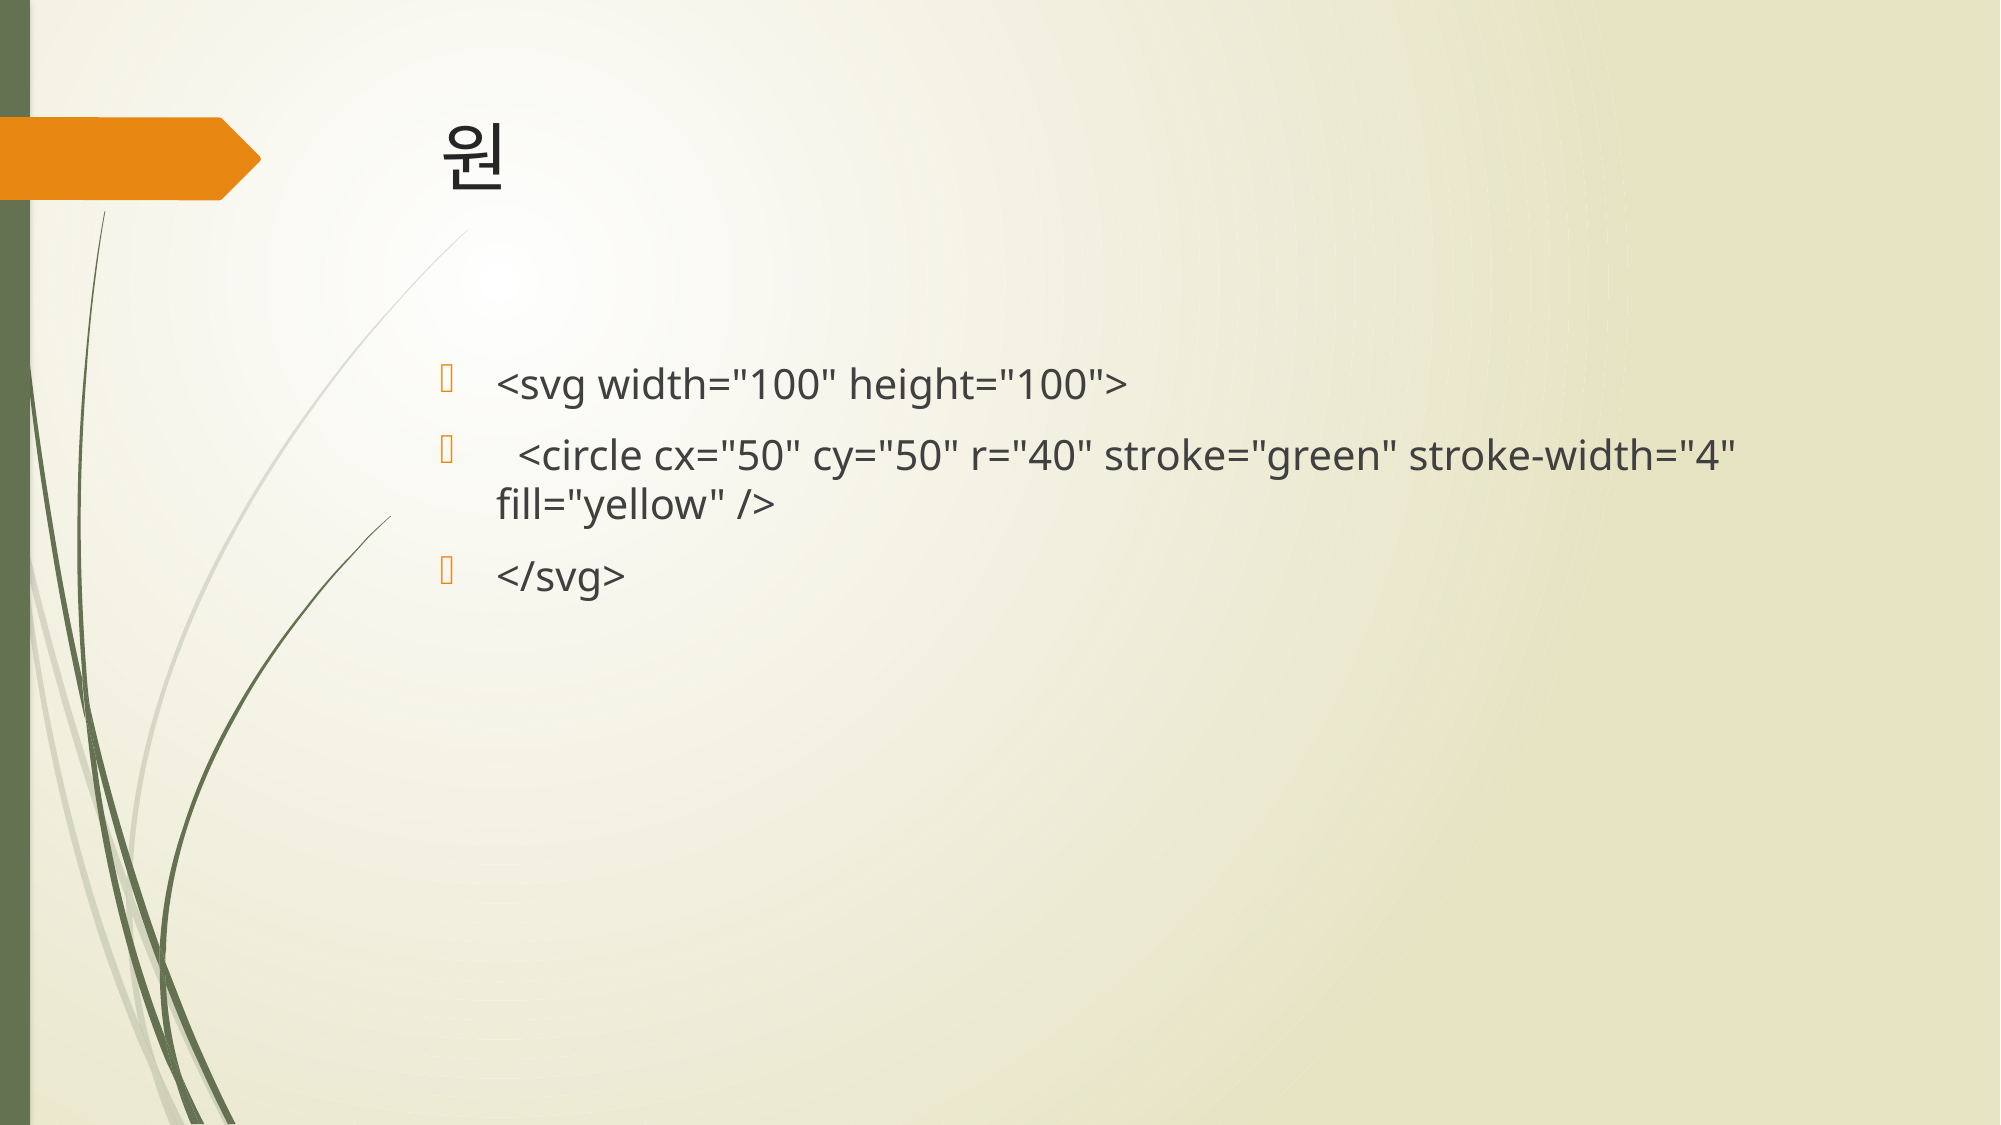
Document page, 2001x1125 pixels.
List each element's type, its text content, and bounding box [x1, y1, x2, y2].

title 원 [425, 102, 1888, 313]
list <svg width="100" height="100"> <circle cx="50" cy="50" r="40" stroke="green" stroke-width="4" fill="yellow" /> </svg> [424, 350, 1888, 970]
